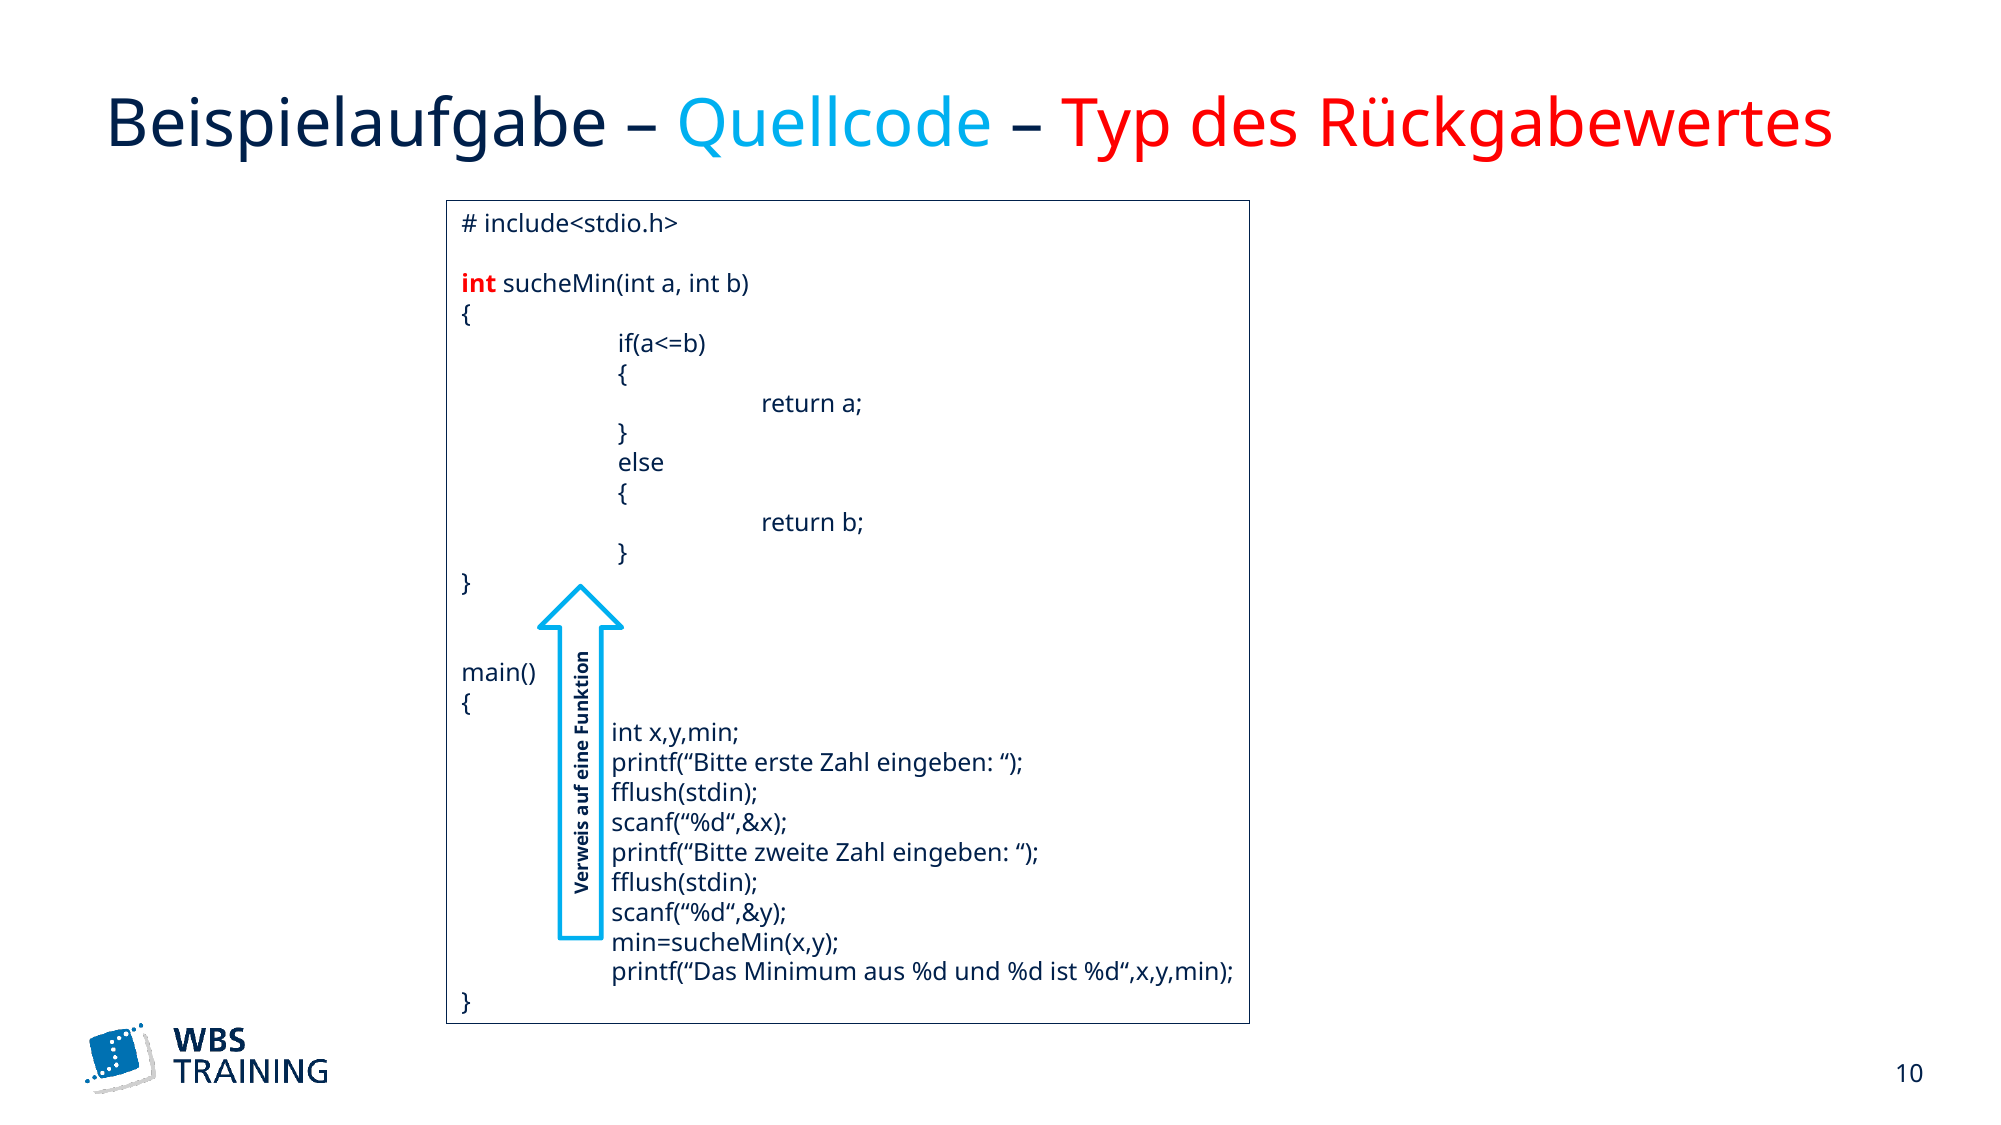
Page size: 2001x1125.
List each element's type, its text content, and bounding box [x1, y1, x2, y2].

picture [85, 1023, 327, 1094]
text_box # include<stdio.h> int sucheMin(int a, int b) { if(a<=b) { return a; } else { return b; } } main() { int x,y,min; printf(“Bitte erste Zahl eingeben: “); fflush(stdin); scanf(“%d“,&x); printf(“Bitte zweite Zahl eingeben: “); fflush(stdin); scanf(“%d“,&y); min=sucheMin(x,y); printf(“Das Minimum aus %d und %d ist %d“,x,y,min); } [446, 200, 1250, 1024]
text_box Verweis auf eine Funktion [538, 585, 623, 940]
title Beispielaufgabe – Quellcode – Typ des Rückgabewertes [90, 72, 1918, 191]
slide_number 10 [1267, 1045, 1939, 1106]
